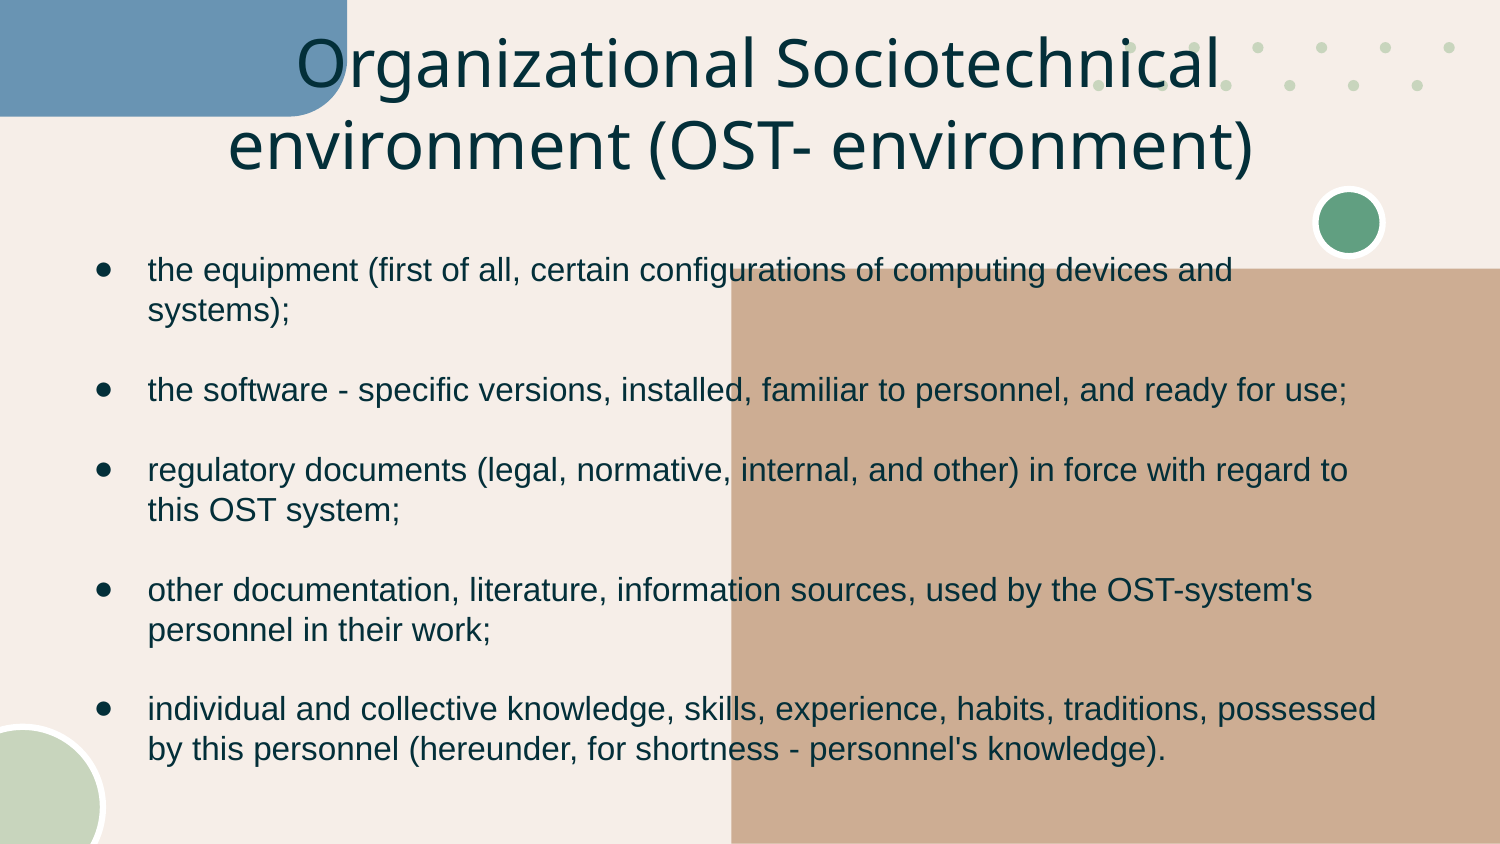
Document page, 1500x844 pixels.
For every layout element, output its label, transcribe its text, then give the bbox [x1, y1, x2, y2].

text_box [1315, 188, 1383, 233]
title Organizational Sociotechnical environment (OST- environment) [118, 0, 1382, 94]
text_box the equipment (first of all, certain configurations of computing devices and systems); the software - specific versions, installed, familiar to personnel, and ready for use; regulatory documents (legal, normative, internal, and other) in force with regard to this OST system; other documentation, literature, information sources, used by the OST-system's personnel in their work; individual and collective knowledge, skills, experience, habits, traditions, possessed by this personnel (hereunder, for shortness - personnel's knowledge). [57, 233, 1401, 783]
